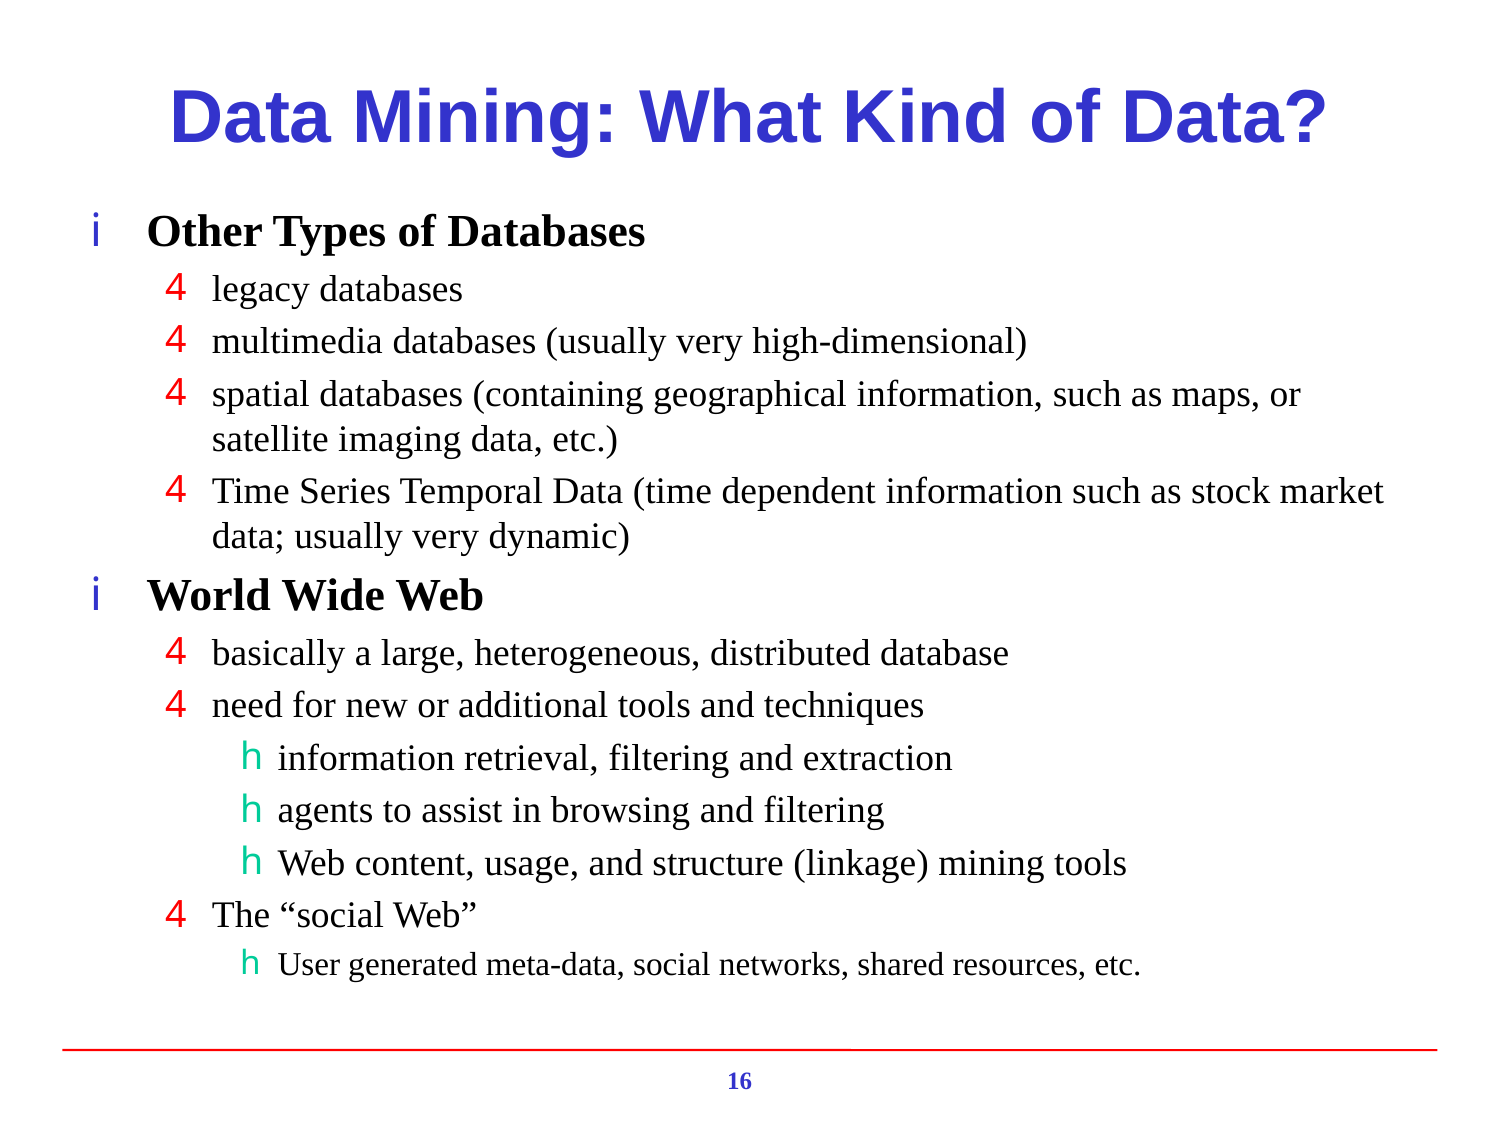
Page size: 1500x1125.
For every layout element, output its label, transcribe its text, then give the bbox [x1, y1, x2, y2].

slide_number 16 [583, 1056, 897, 1108]
title Data Mining: What Kind of Data? [74, 62, 1426, 163]
list Other Types of Databases legacy databases multimedia databases (usually very high-dimensional) spatial databases (containing geographical information, such as maps, or satellite imaging data, etc.) Time Series Temporal Data (time dependent information such as stock market data; usually very dynamic) World Wide Web basically a large, heterogeneous, distributed database need for new or additional tools and techniques information retrieval, filtering and extraction agents to assist in browsing and filtering Web content, usage, and structure (linkage) mining tools The “social Web” User generated meta-data, social networks, shared resources, etc. [74, 193, 1426, 1034]
